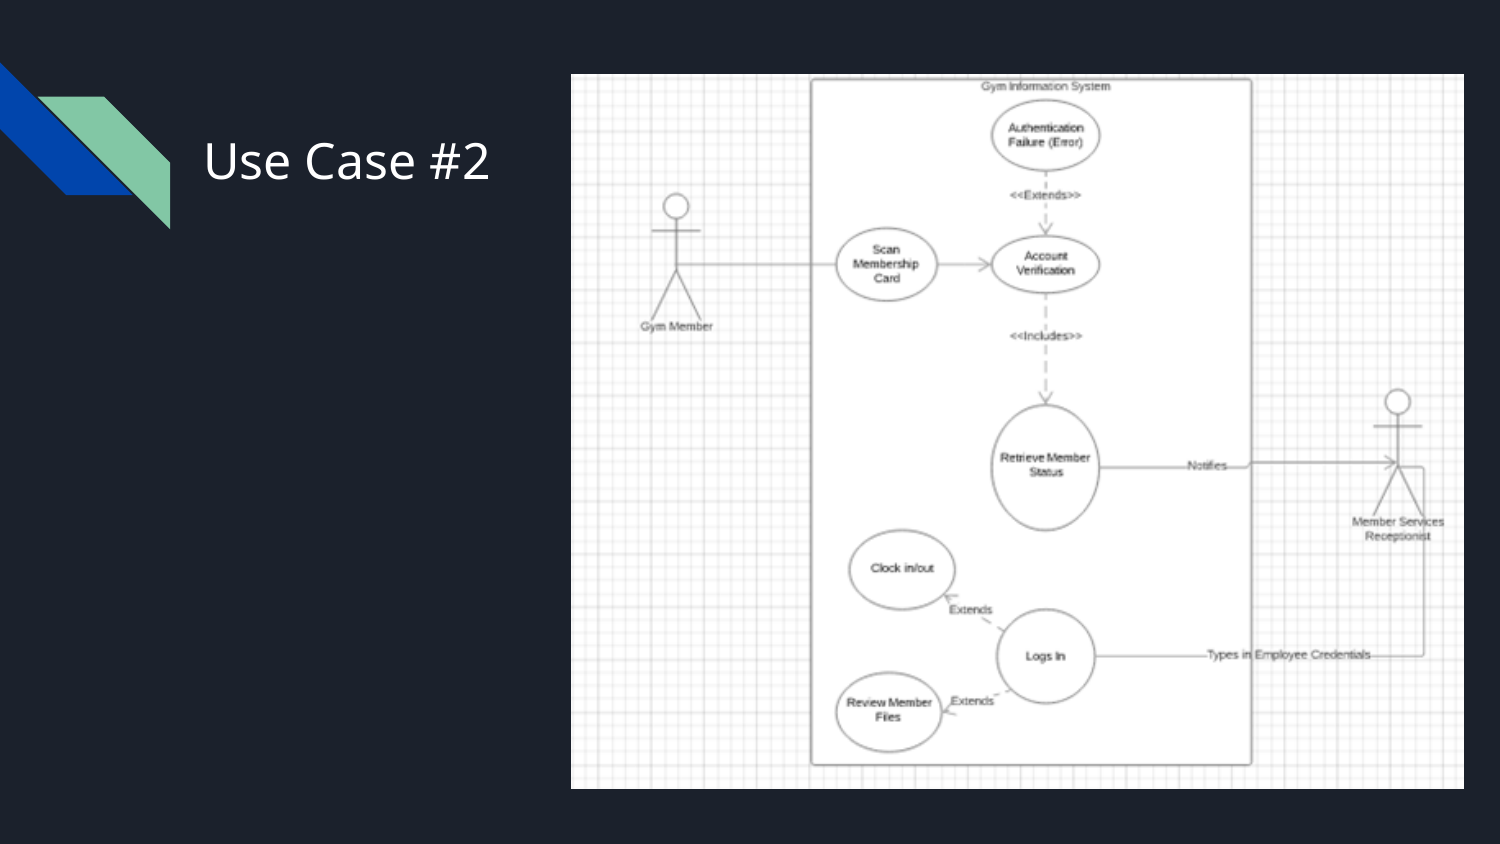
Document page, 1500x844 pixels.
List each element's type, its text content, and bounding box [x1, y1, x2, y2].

title Use Case #2 [188, 114, 561, 223]
picture [571, 74, 1465, 789]
